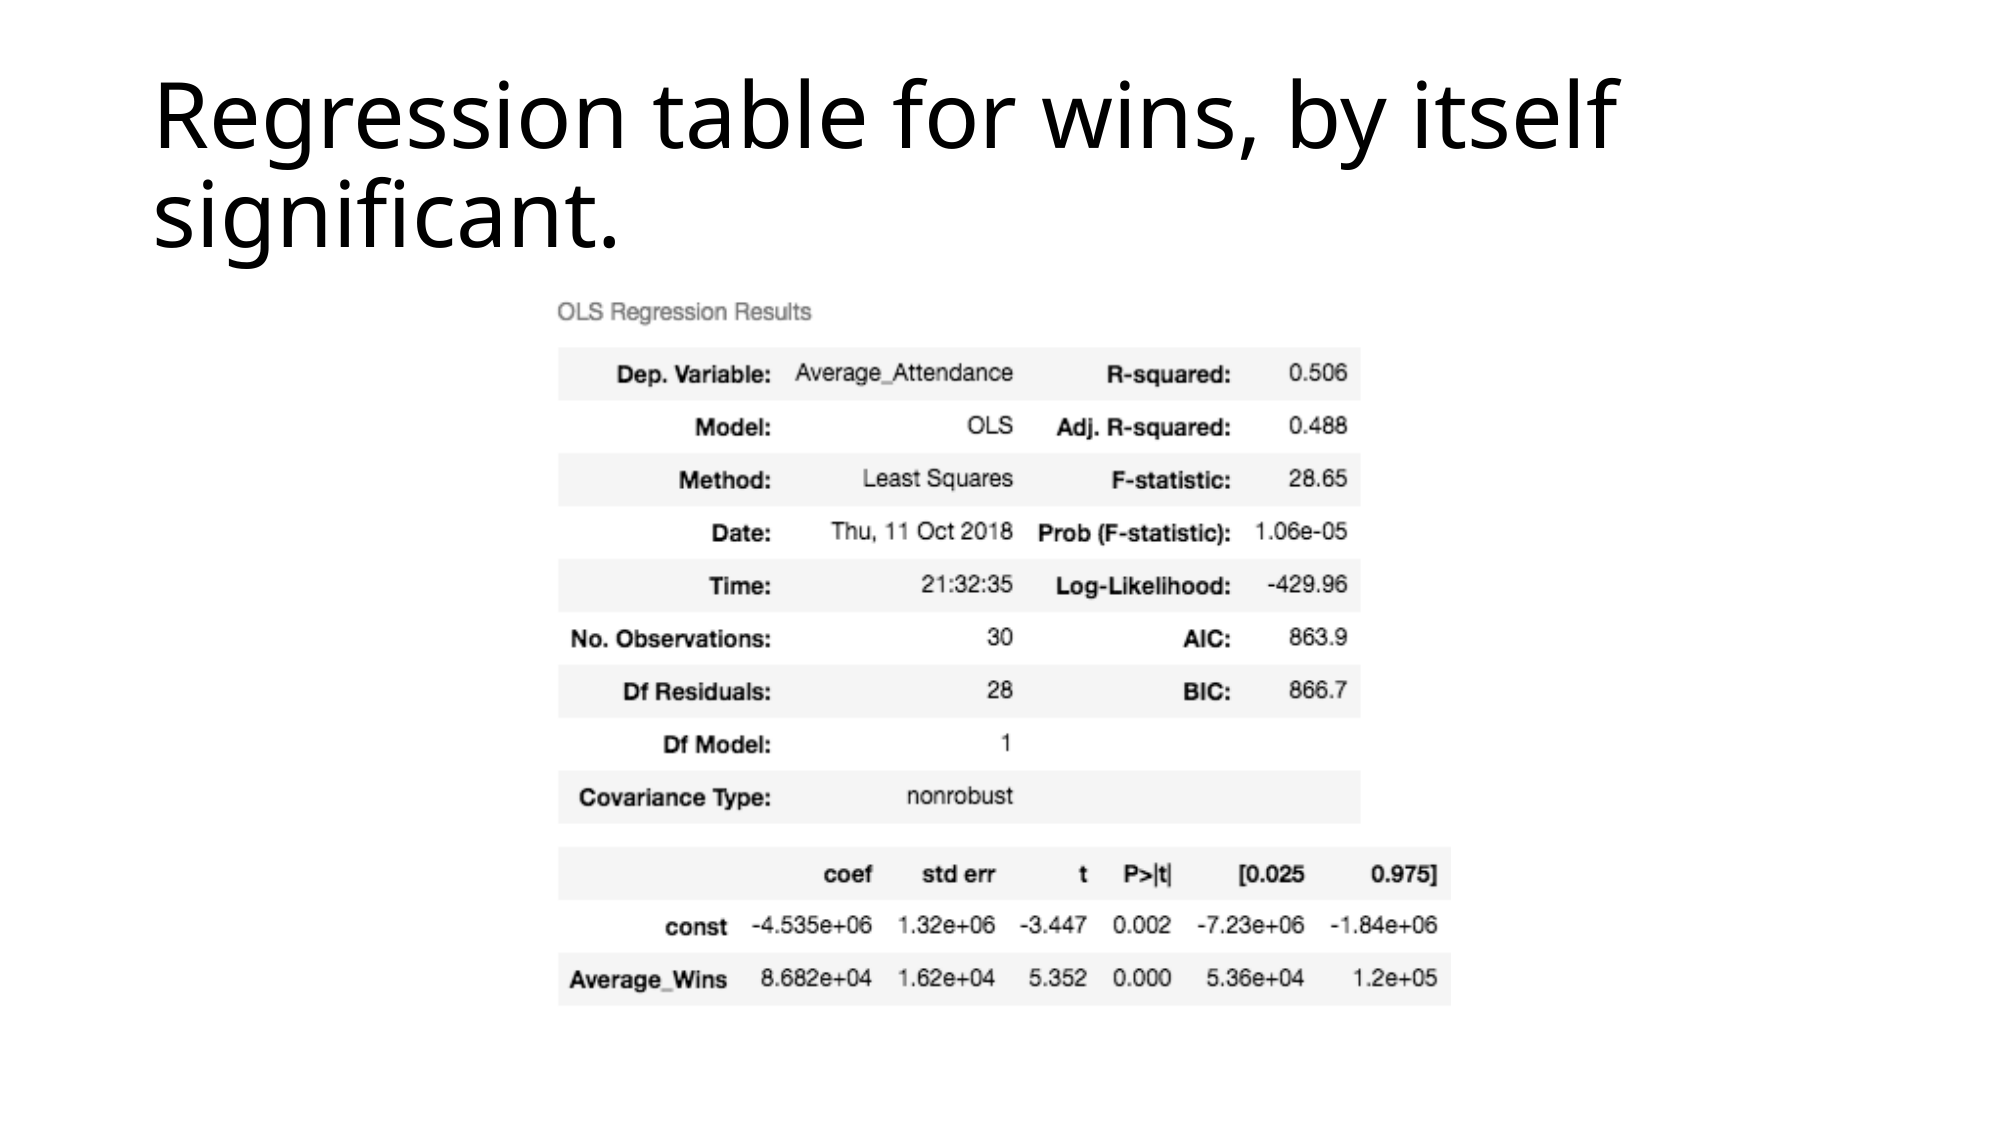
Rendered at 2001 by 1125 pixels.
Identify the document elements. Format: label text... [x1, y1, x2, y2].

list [137, 299, 1863, 1014]
title Regression table for wins, by itself significant. [137, 59, 1863, 278]
